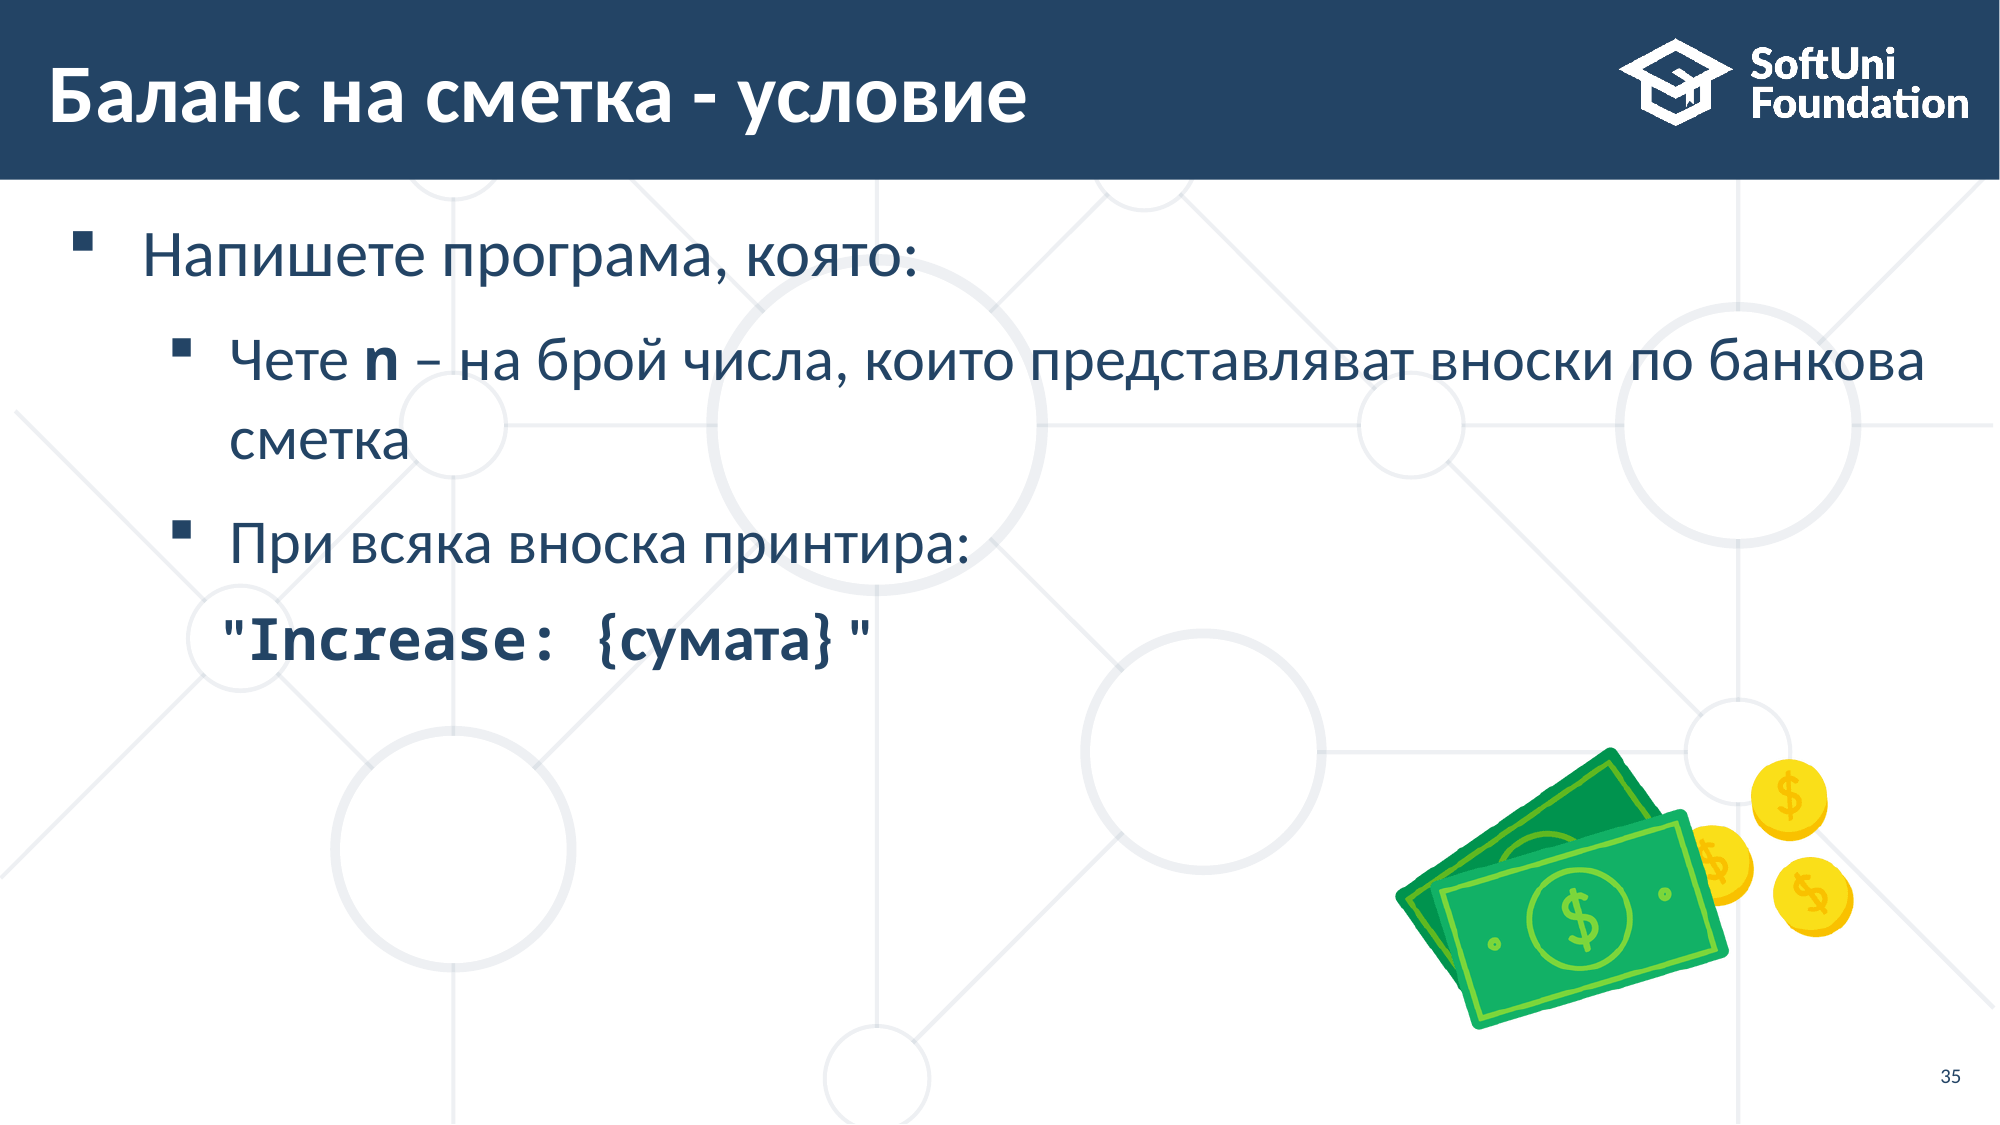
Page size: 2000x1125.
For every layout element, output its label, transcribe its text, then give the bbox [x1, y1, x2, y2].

picture [1374, 644, 1874, 1125]
slide_number 35 [1896, 1049, 1968, 1101]
list Напишете програма, която: Чете n – на брой числа, които представляват вноски по банкова сметка При всяка вноска принтира: "Increase: {сумата} " [49, 199, 1988, 1053]
title Баланс на сметка - условие [31, 16, 1591, 162]
picture [1618, 38, 1968, 126]
